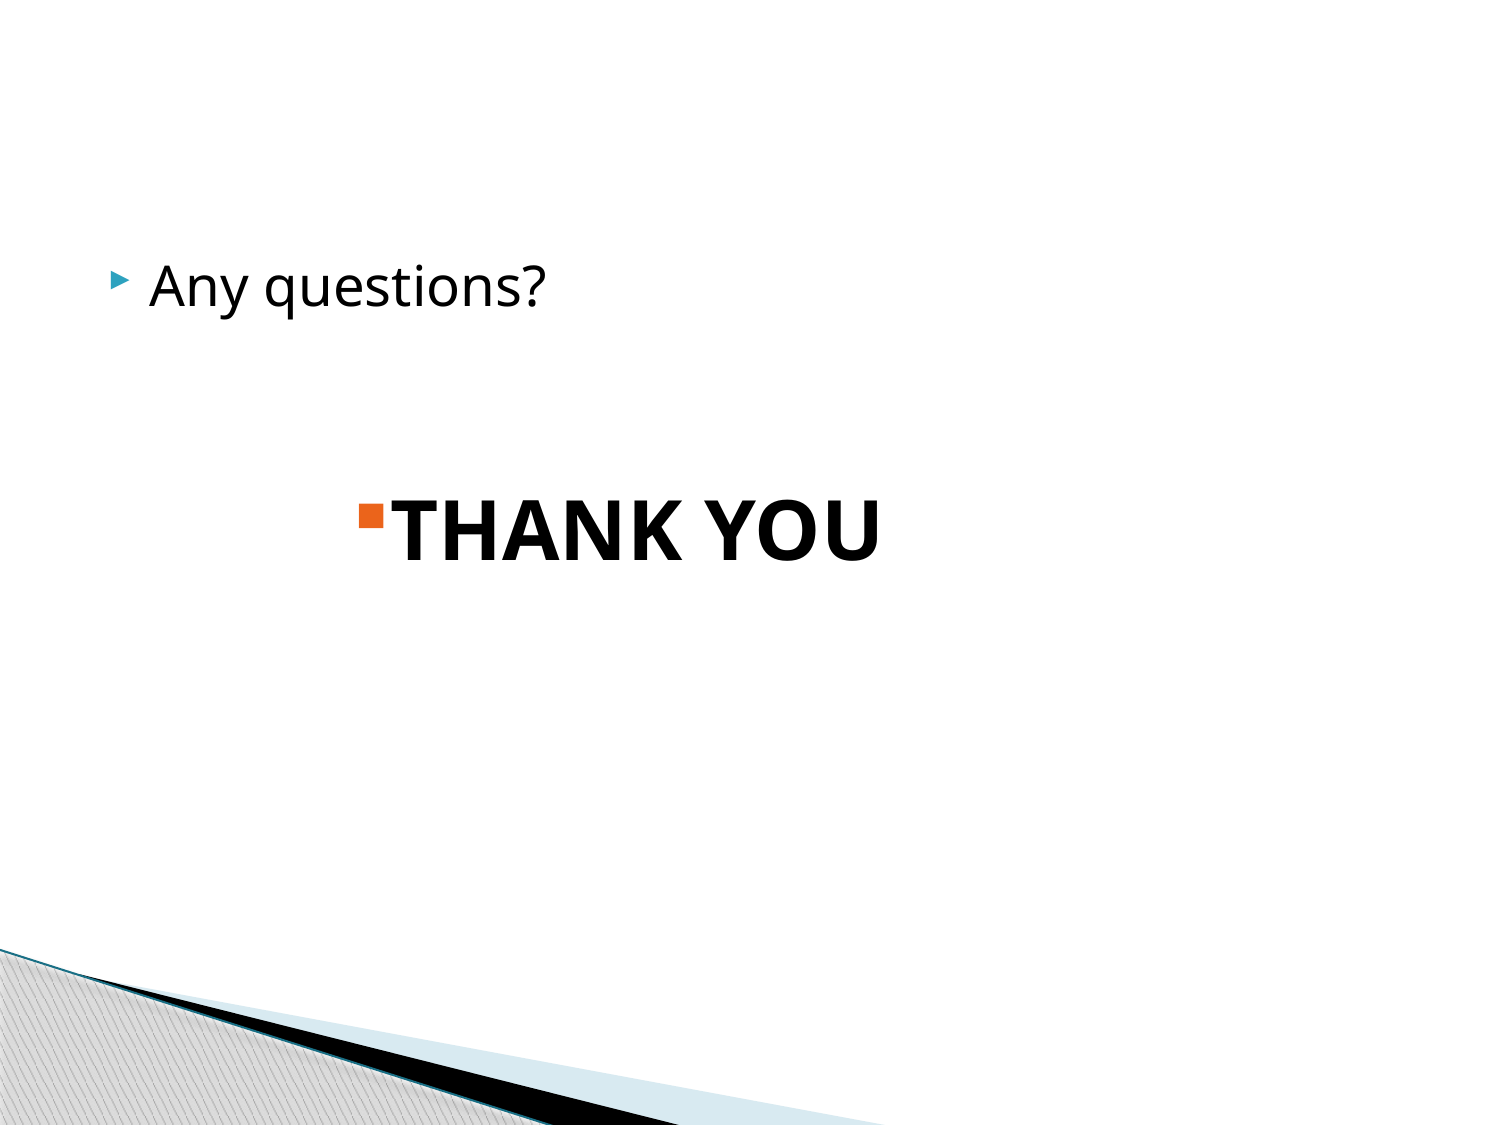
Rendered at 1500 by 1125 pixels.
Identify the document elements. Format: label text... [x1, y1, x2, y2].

list Any questions? THANK YOU [75, 243, 1425, 986]
